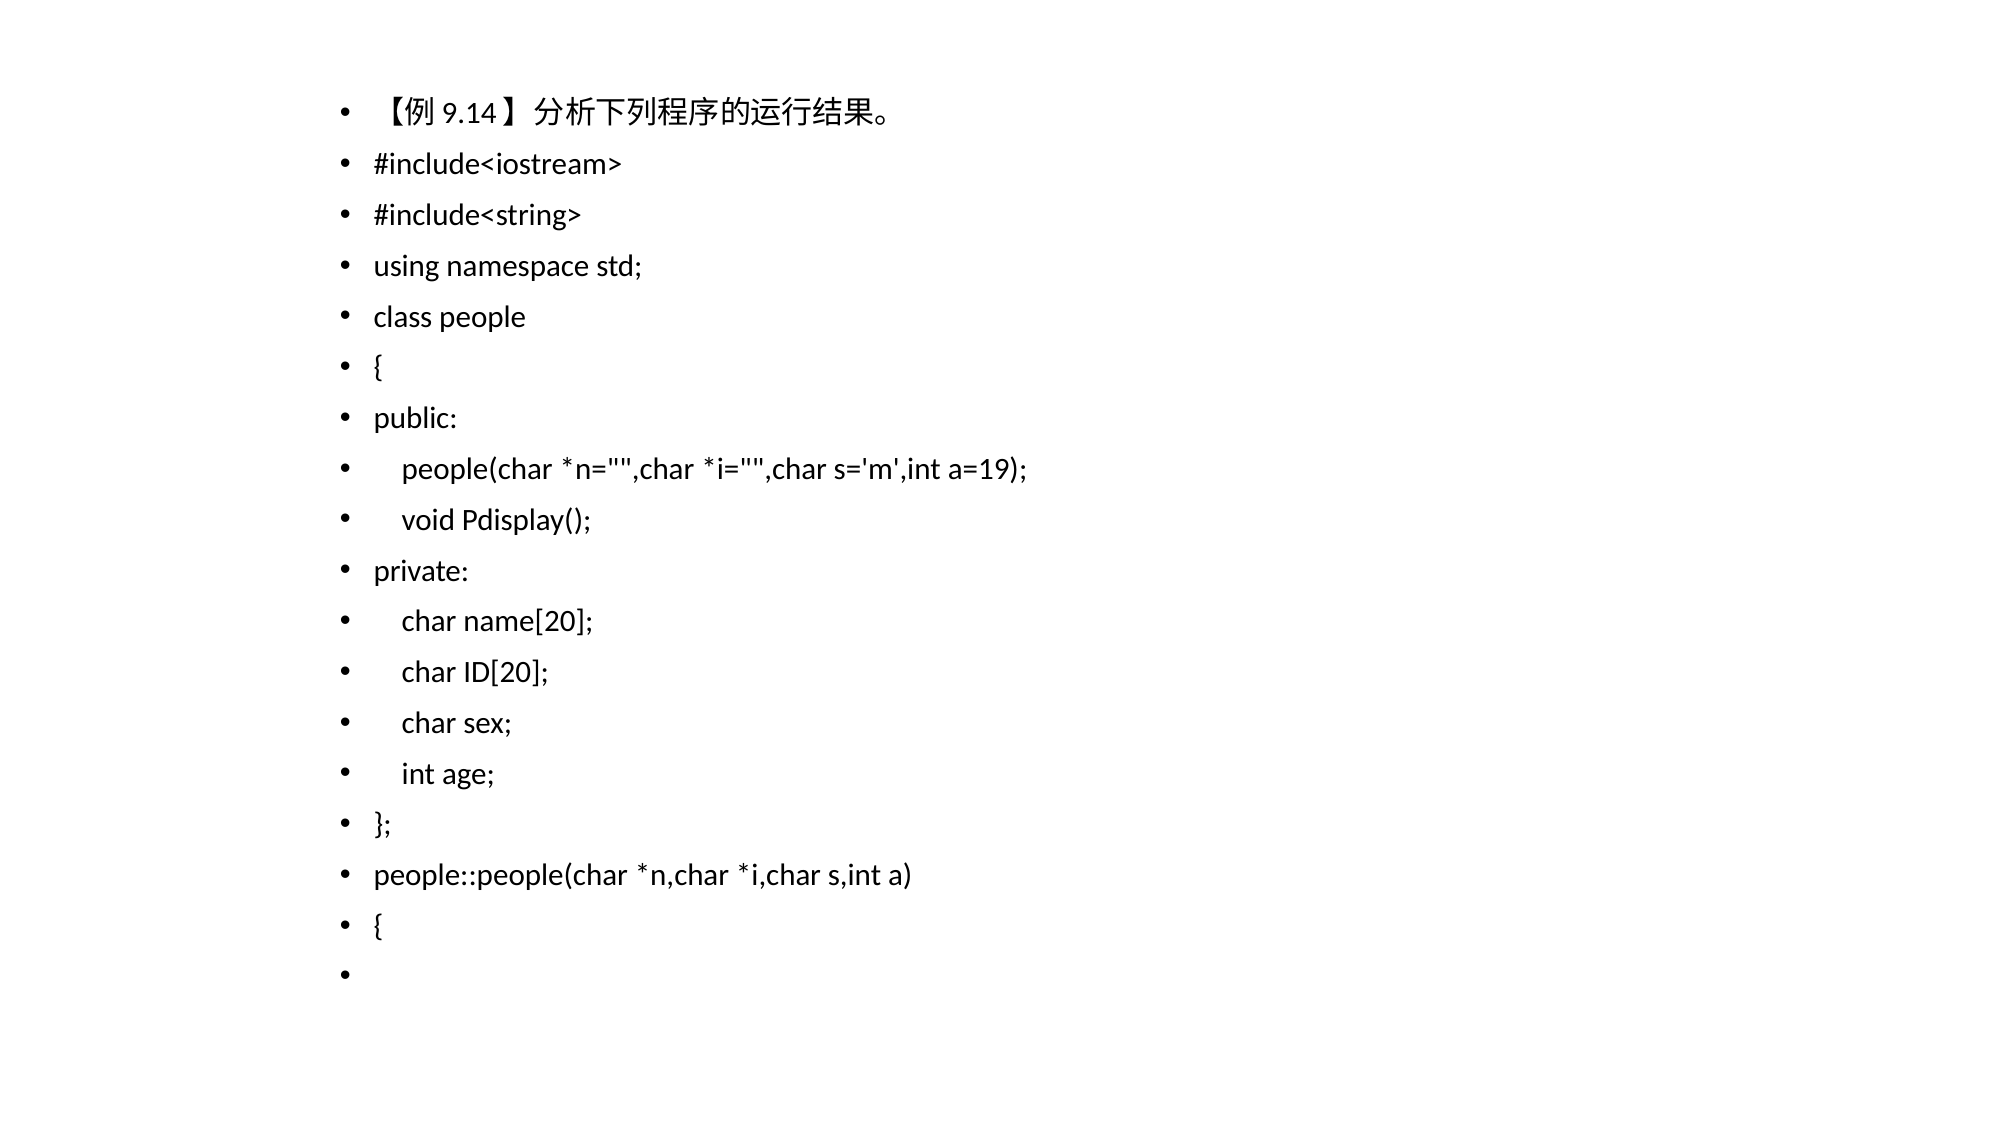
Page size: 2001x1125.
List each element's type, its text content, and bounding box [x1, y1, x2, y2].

list 【例9.14】分析下列程序的运行结果。 #include<iostream> #include<string> using namespace std; class people { public: people(char *n="",char *i="",char s='m',int a=19); void Pdisplay(); private: char name[20]; char ID[20]; char sex; int age; }; people::people(char *n,char *i,char s,int a) { [324, 89, 1675, 1005]
